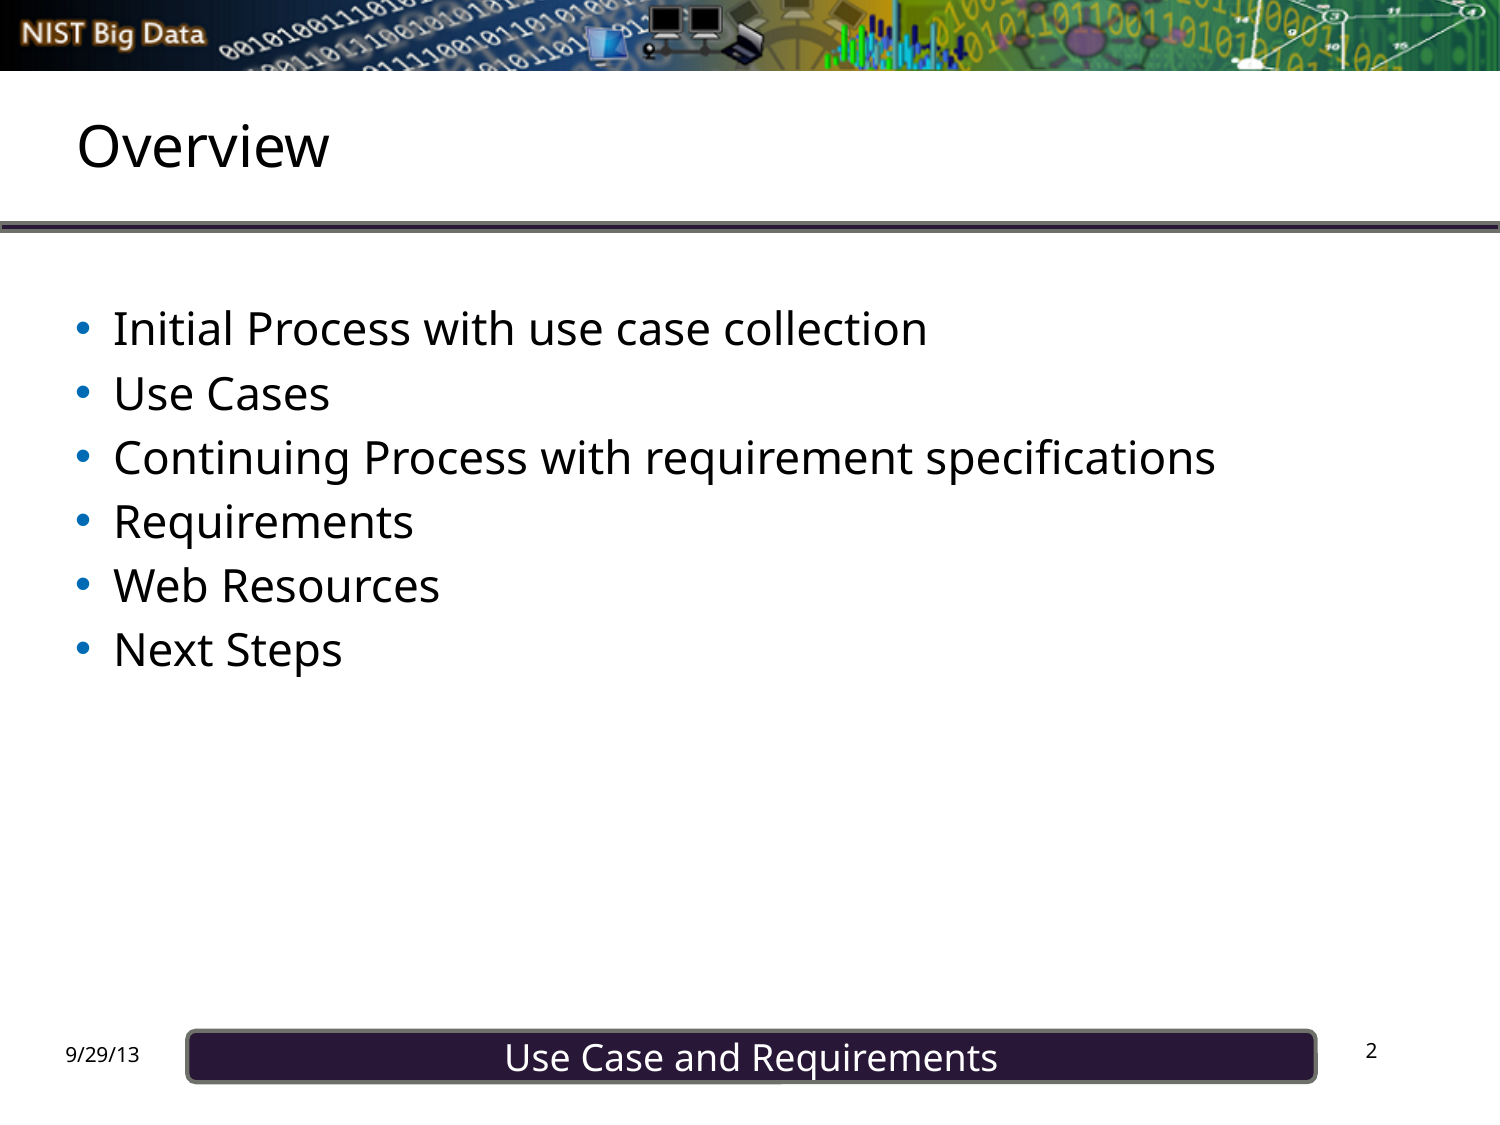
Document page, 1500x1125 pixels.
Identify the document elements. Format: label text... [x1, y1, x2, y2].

list Initial Process with use case collection Use Cases Continuing Process with requirement specifications Requirements Web Resources Next Steps [75, 299, 1425, 975]
title Overview [76, 78, 1424, 212]
slide_number 2 [1365, 1037, 1426, 1064]
picture [0, 0, 1500, 71]
